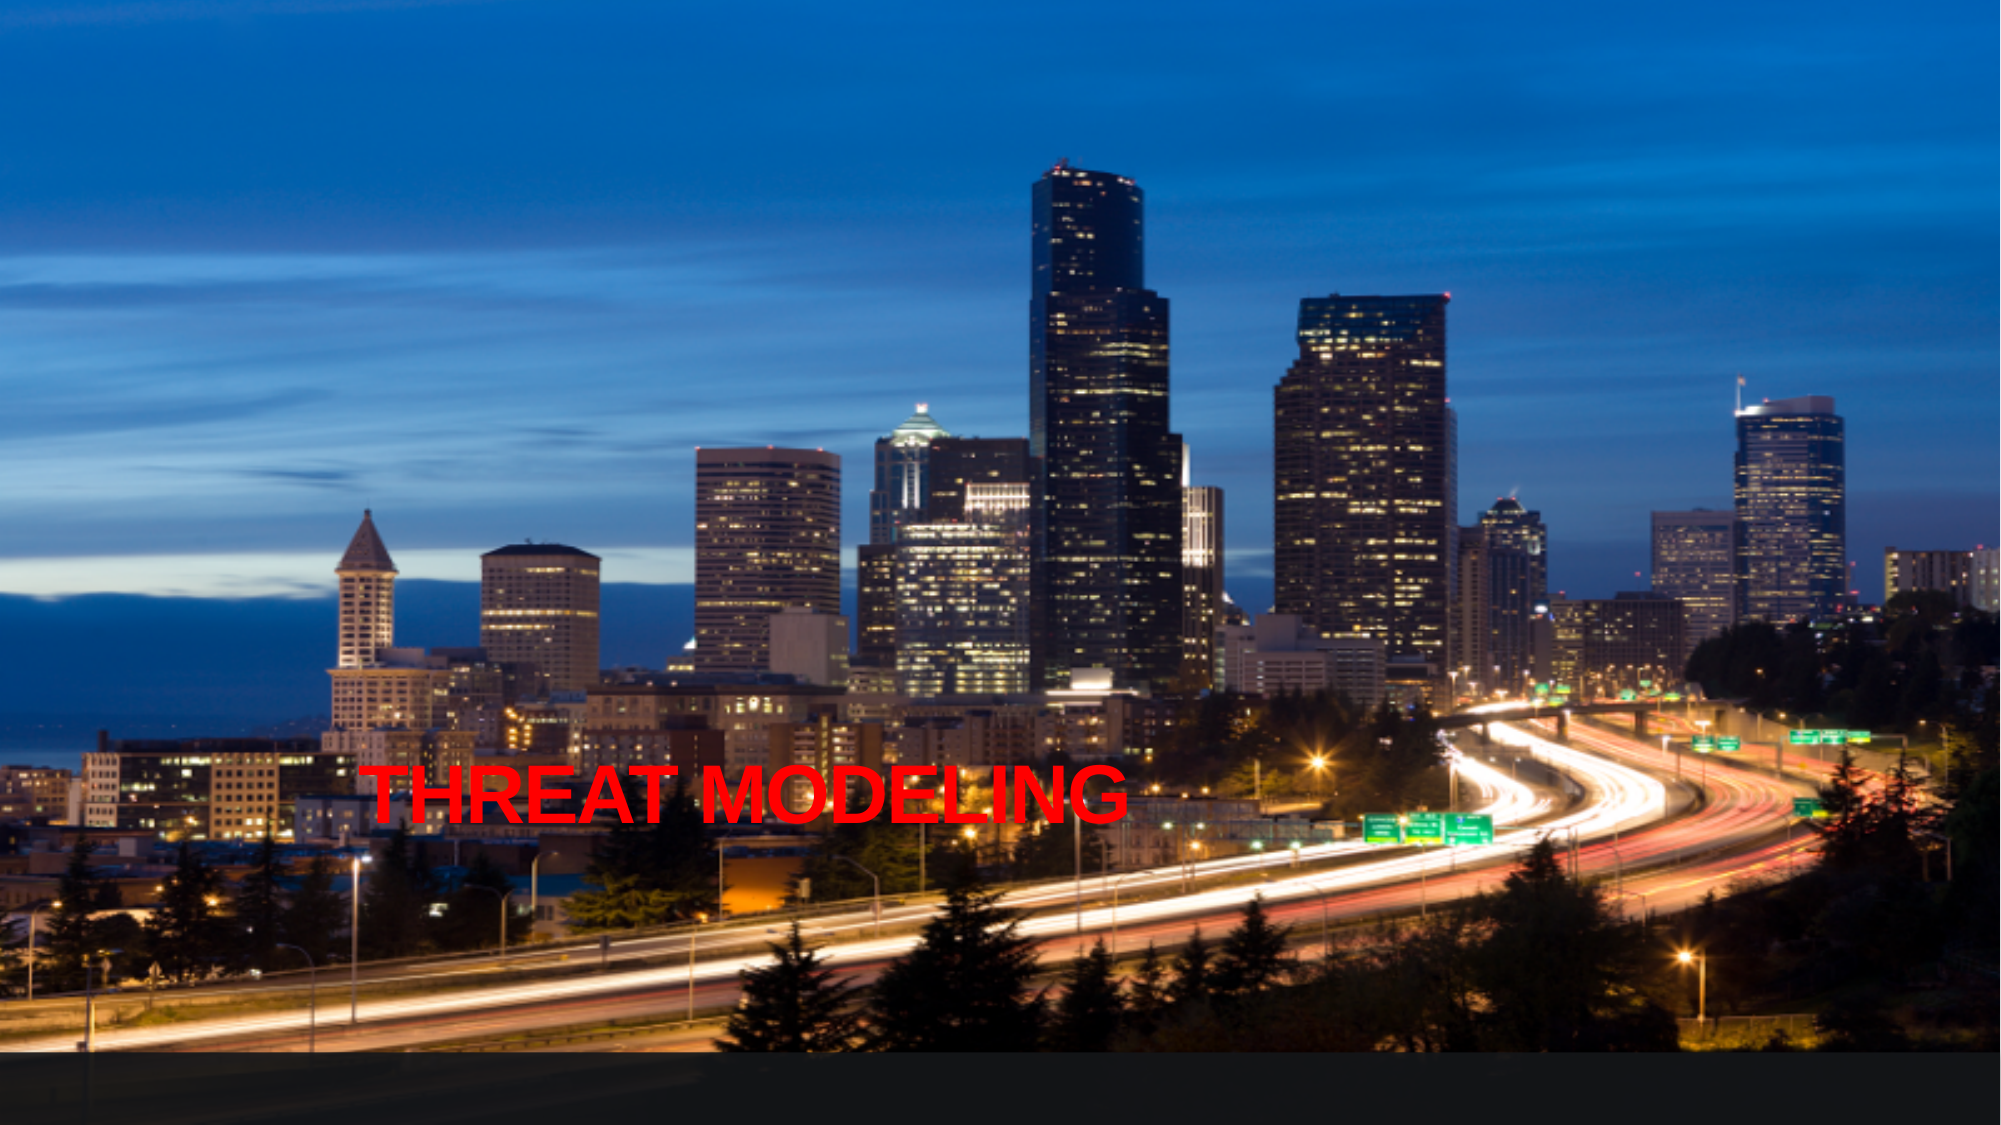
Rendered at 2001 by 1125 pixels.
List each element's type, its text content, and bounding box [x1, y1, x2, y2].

title ThreaT modeling [343, 749, 1553, 849]
picture [0, 0, 2001, 1125]
